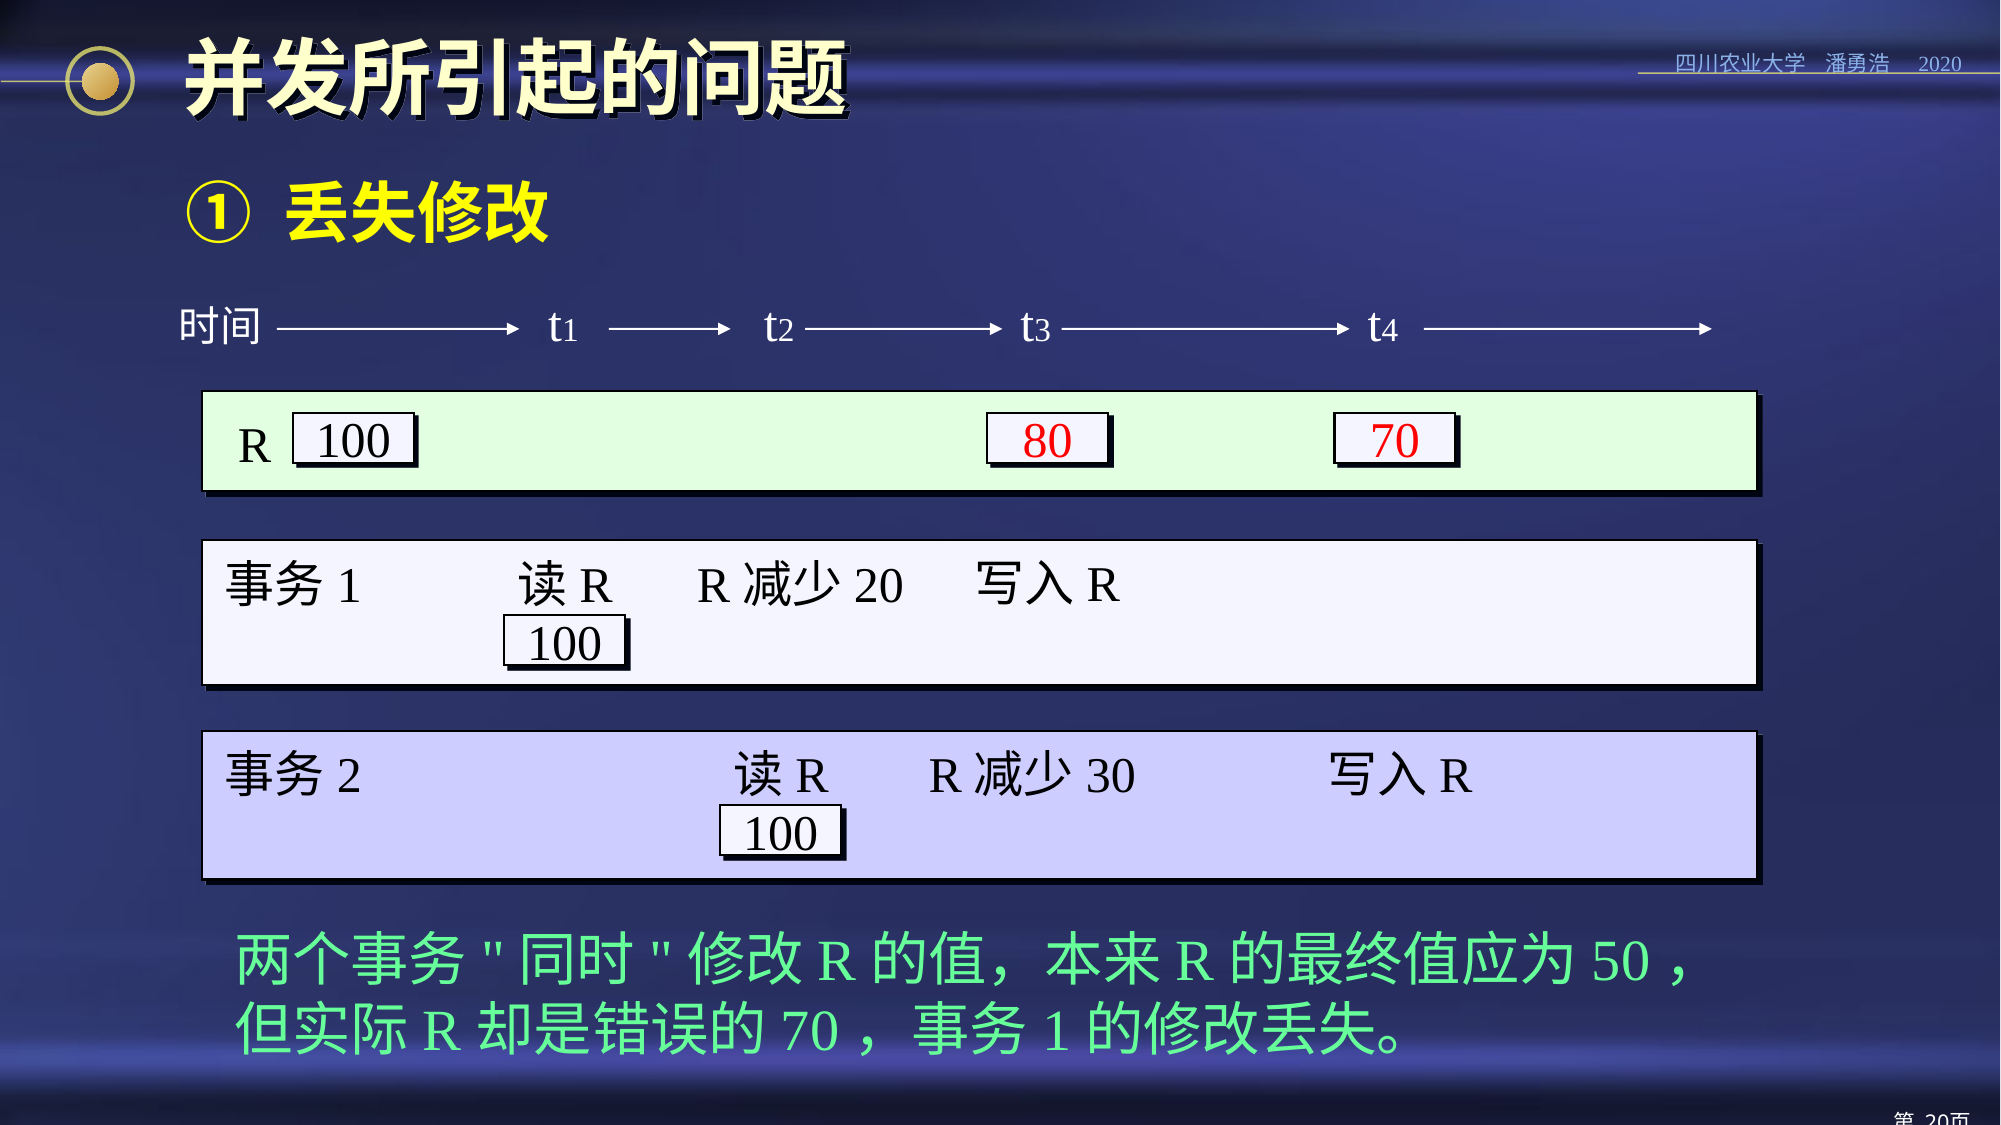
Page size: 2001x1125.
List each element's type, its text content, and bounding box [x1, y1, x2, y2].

picture [0, 0, 2001, 1125]
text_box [169, 291, 1758, 985]
title 并发所引起的问题 [170, 0, 868, 182]
picture [1940, 1116, 1946, 1125]
picture [70, 51, 130, 111]
list ① 丢失修改 [170, 162, 655, 291]
picture [1954, 1119, 1965, 1125]
